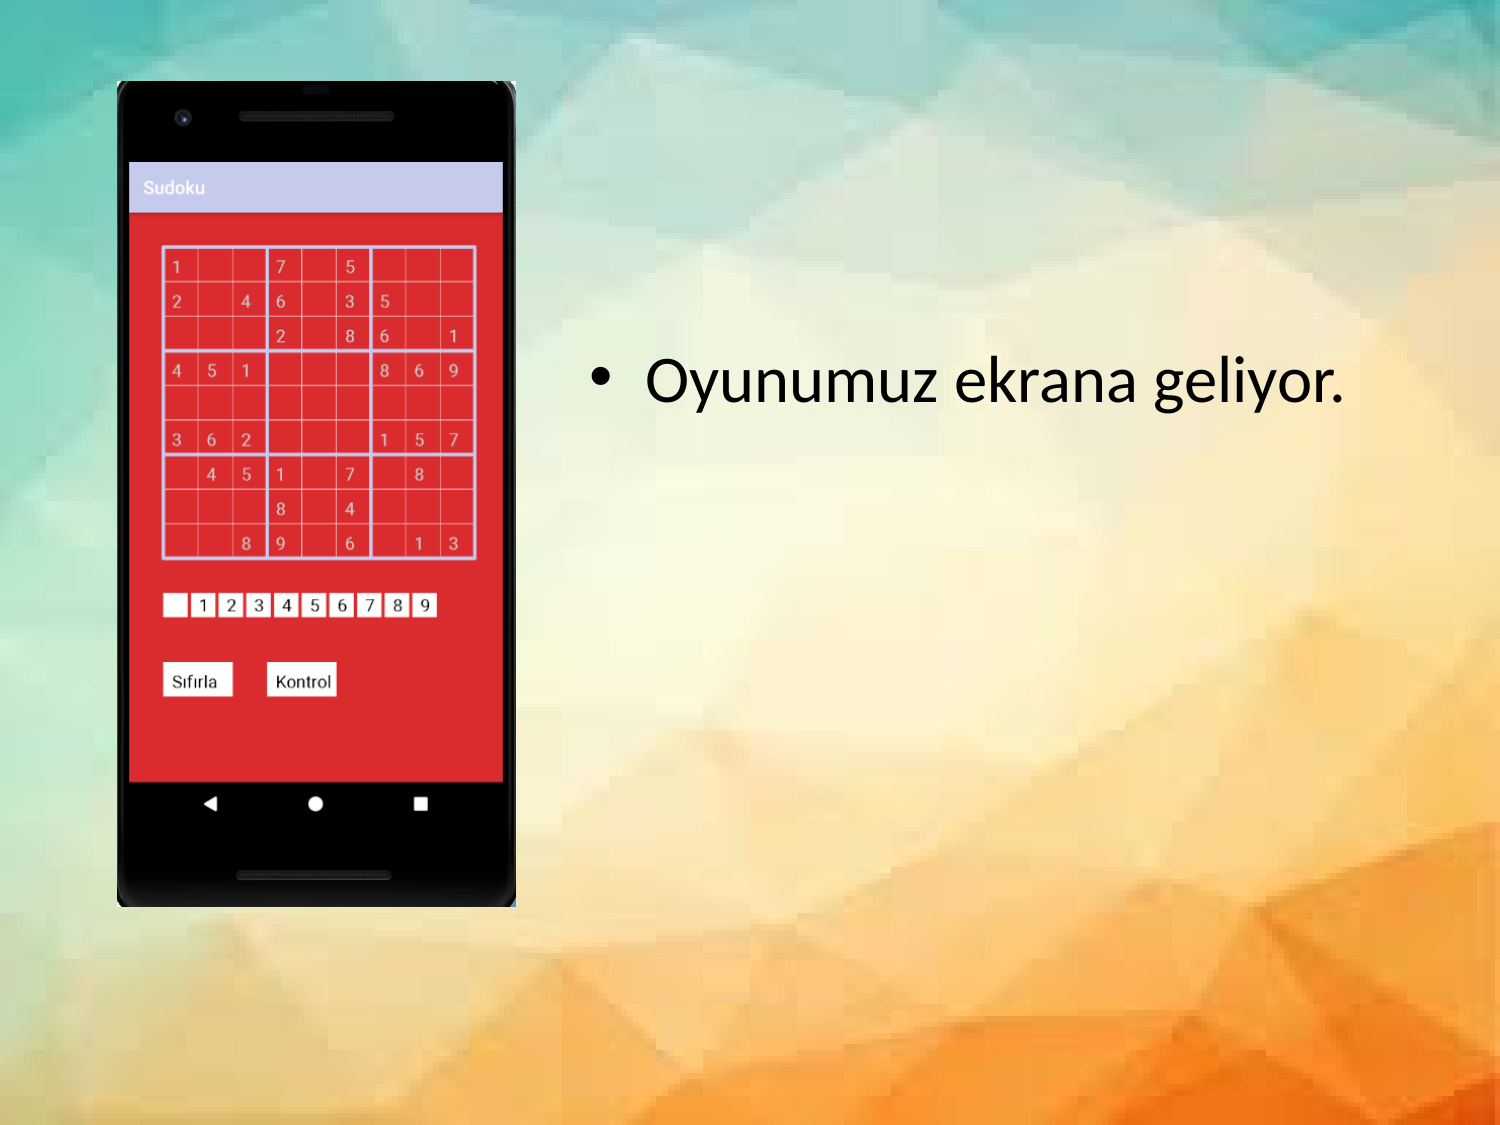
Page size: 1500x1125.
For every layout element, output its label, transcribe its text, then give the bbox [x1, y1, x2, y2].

picture [0, 0, 1500, 1125]
list Oyunumuz ekrana geliyor. [574, 328, 1367, 453]
